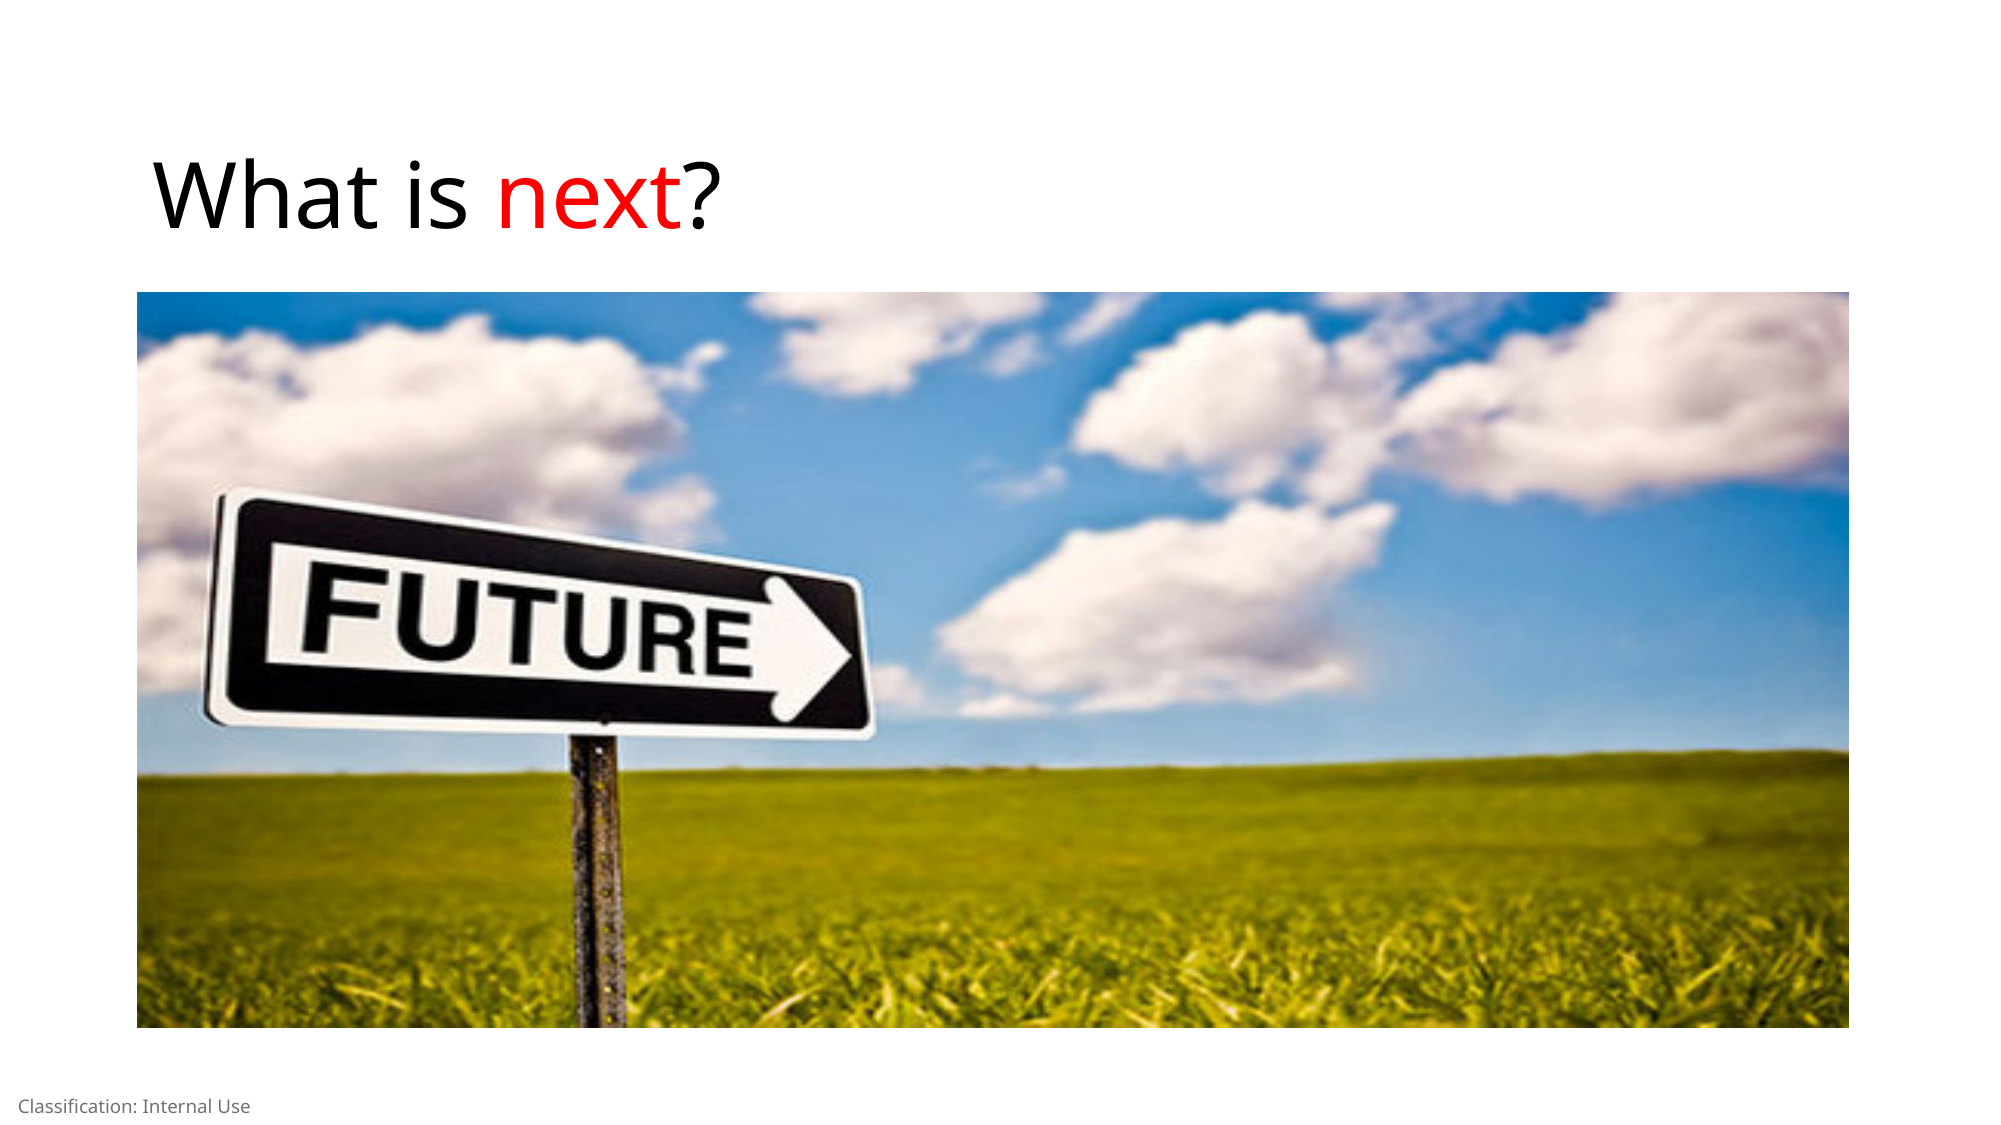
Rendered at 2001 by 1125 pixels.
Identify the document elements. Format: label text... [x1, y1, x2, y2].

title What is next? [137, 90, 1218, 292]
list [137, 292, 1849, 1028]
